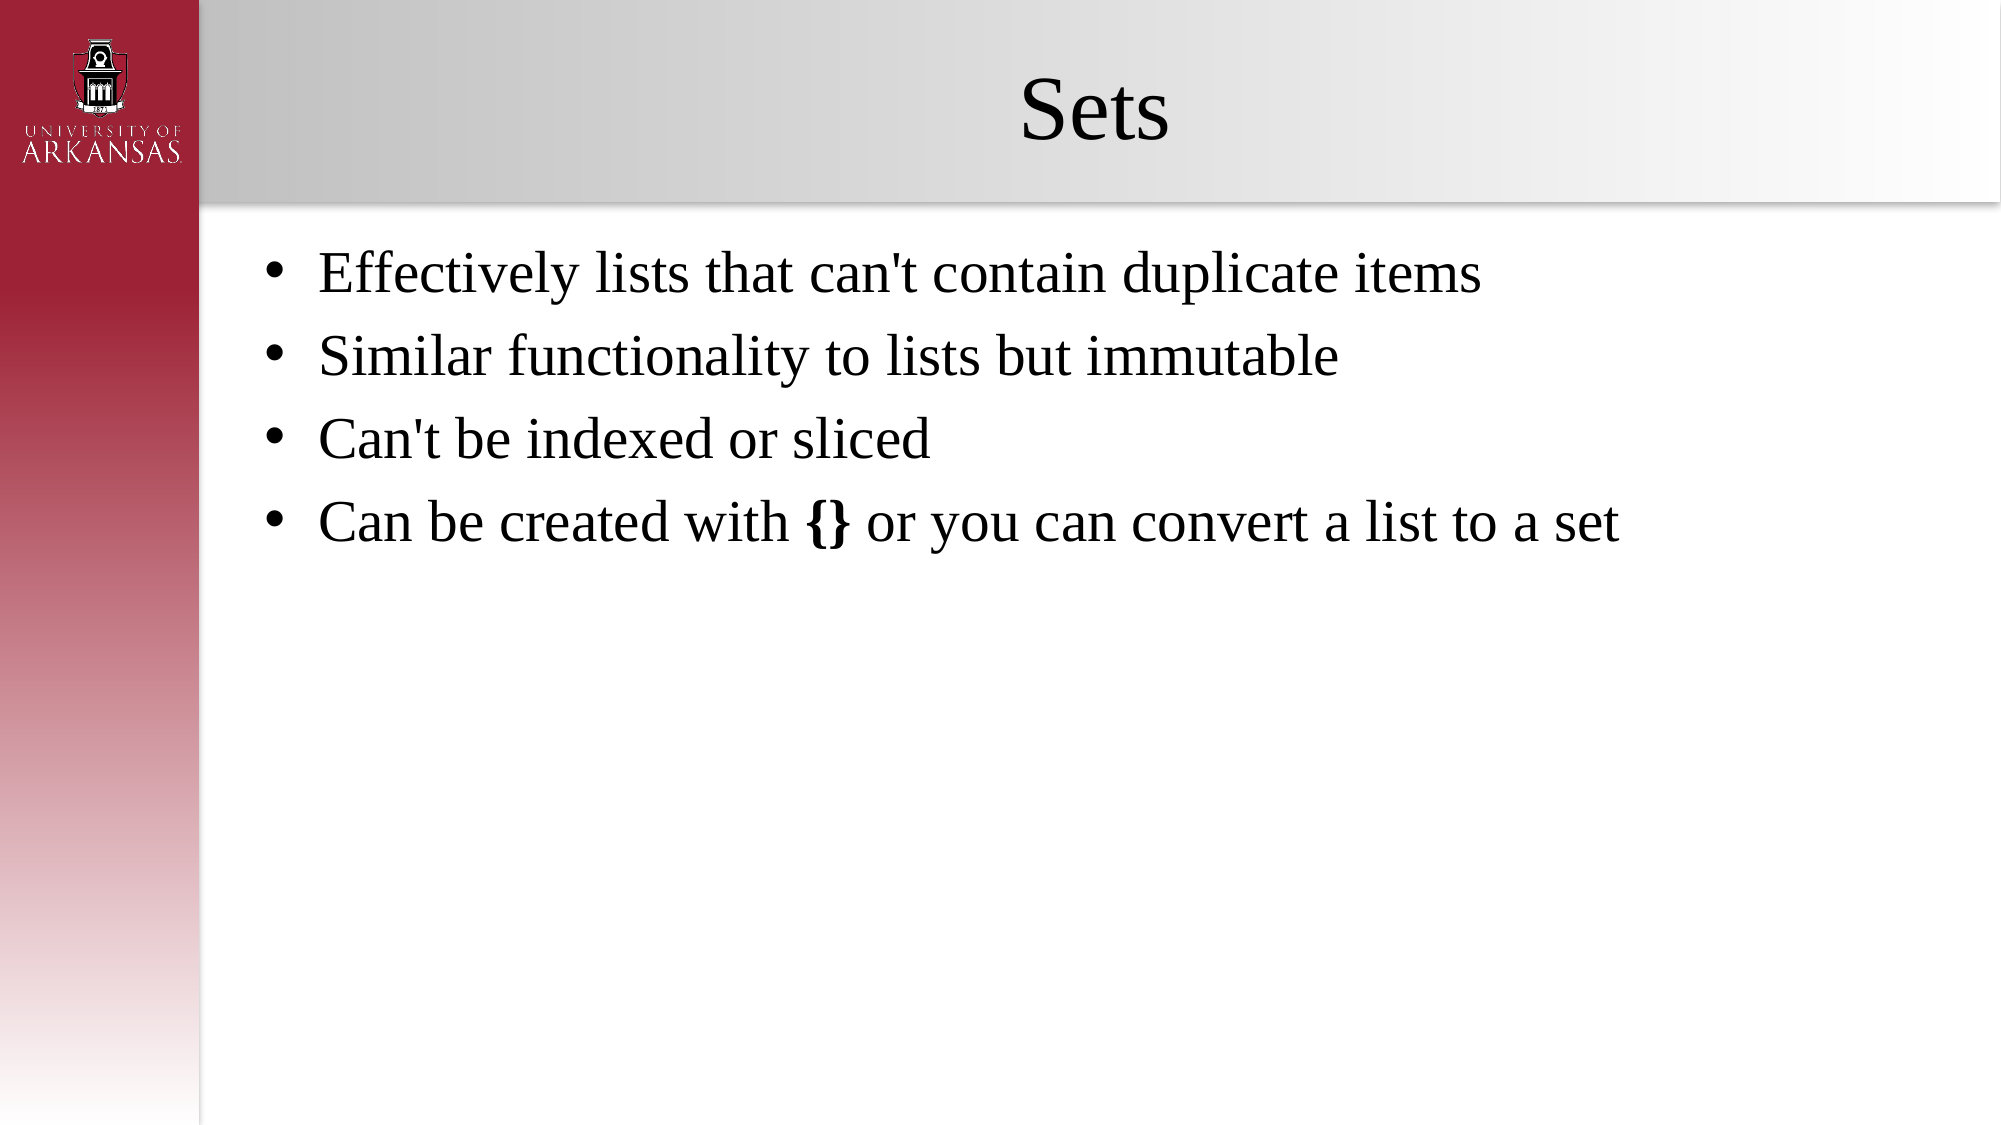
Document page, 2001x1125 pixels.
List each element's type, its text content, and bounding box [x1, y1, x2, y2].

title Sets [249, 30, 1942, 176]
list Effectively lists that can't contain duplicate items Similar functionality to lists but immutable Can't be indexed or sliced Can be created with {} or you can convert a list to a set [249, 225, 1975, 563]
picture [20, 39, 182, 163]
